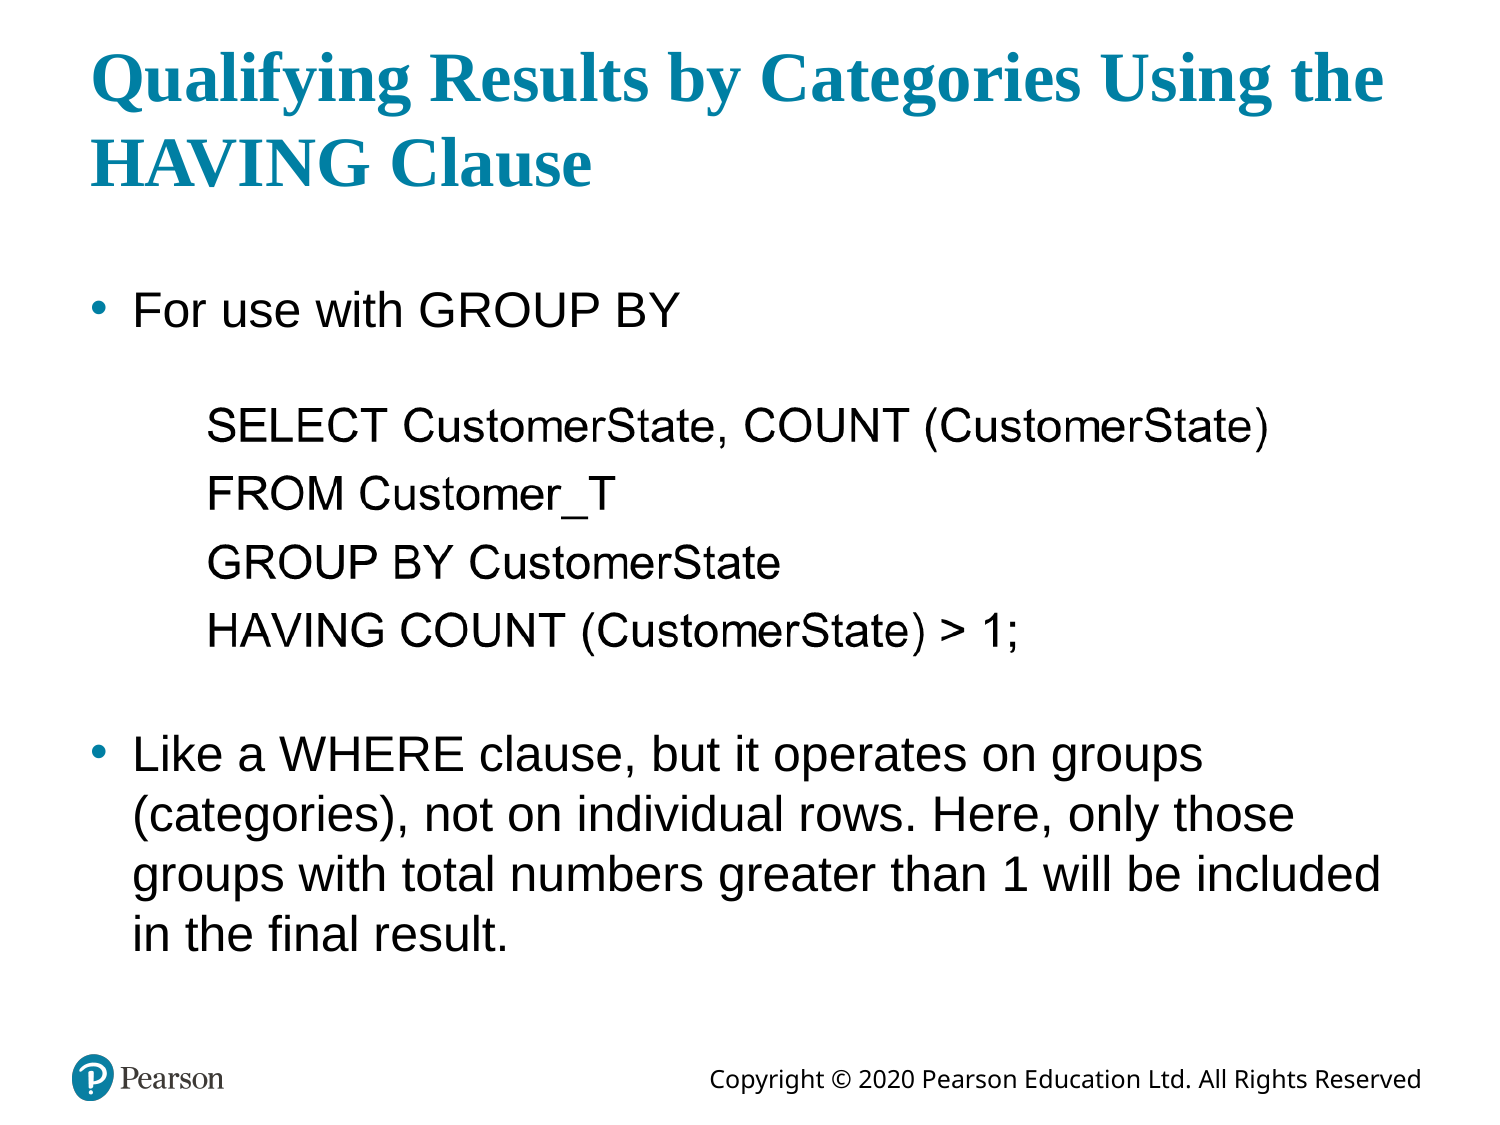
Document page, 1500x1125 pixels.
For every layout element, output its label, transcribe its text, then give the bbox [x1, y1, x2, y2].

picture [190, 386, 1276, 668]
list For use with GROUP BY [75, 262, 1425, 336]
picture [72, 1087, 83, 1101]
picture [80, 1063, 106, 1088]
list Like a WHERE clause, but it operates on groups (categories), not on individual rows. Here, only those groups with total numbers greater than 1 will be included in the final result. [75, 706, 1425, 974]
title Qualifying Results by Categories Using the HAVING Clause [75, 35, 1425, 216]
picture [72, 1054, 88, 1070]
picture [98, 1054, 224, 1101]
